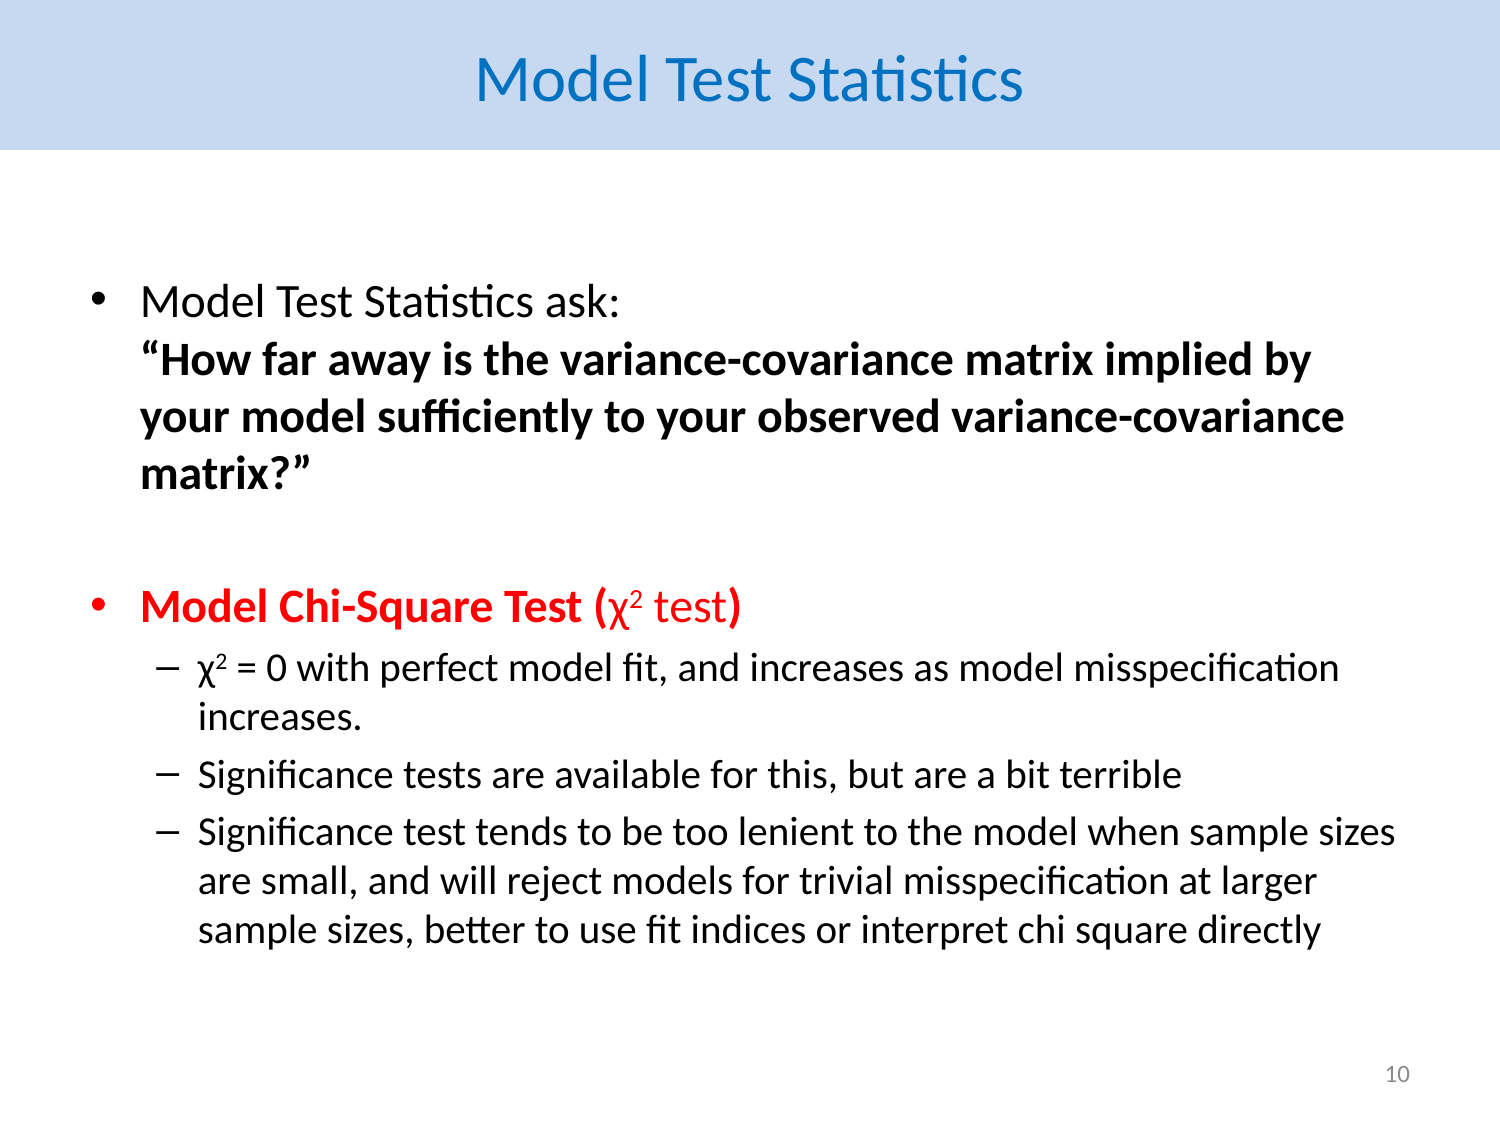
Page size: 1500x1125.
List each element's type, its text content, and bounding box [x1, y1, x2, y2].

list Model Test Statistics ask: “How far away is the variance-covariance matrix implied by your model sufficiently to your observed variance-covariance matrix?” Model Chi-Square Test (χ2 test) χ2 = 0 with perfect model fit, and increases as model misspecification increases. Significance tests are available for this, but are a bit terrible Significance test tends to be too lenient to the model when sample sizes are small, and will reject models for trivial misspecification at larger sample sizes, better to use fit indices or interpret chi square directly [75, 262, 1425, 1005]
title Model Test Statistics [0, 0, 1500, 150]
slide_number 10 [1074, 1042, 1425, 1103]
